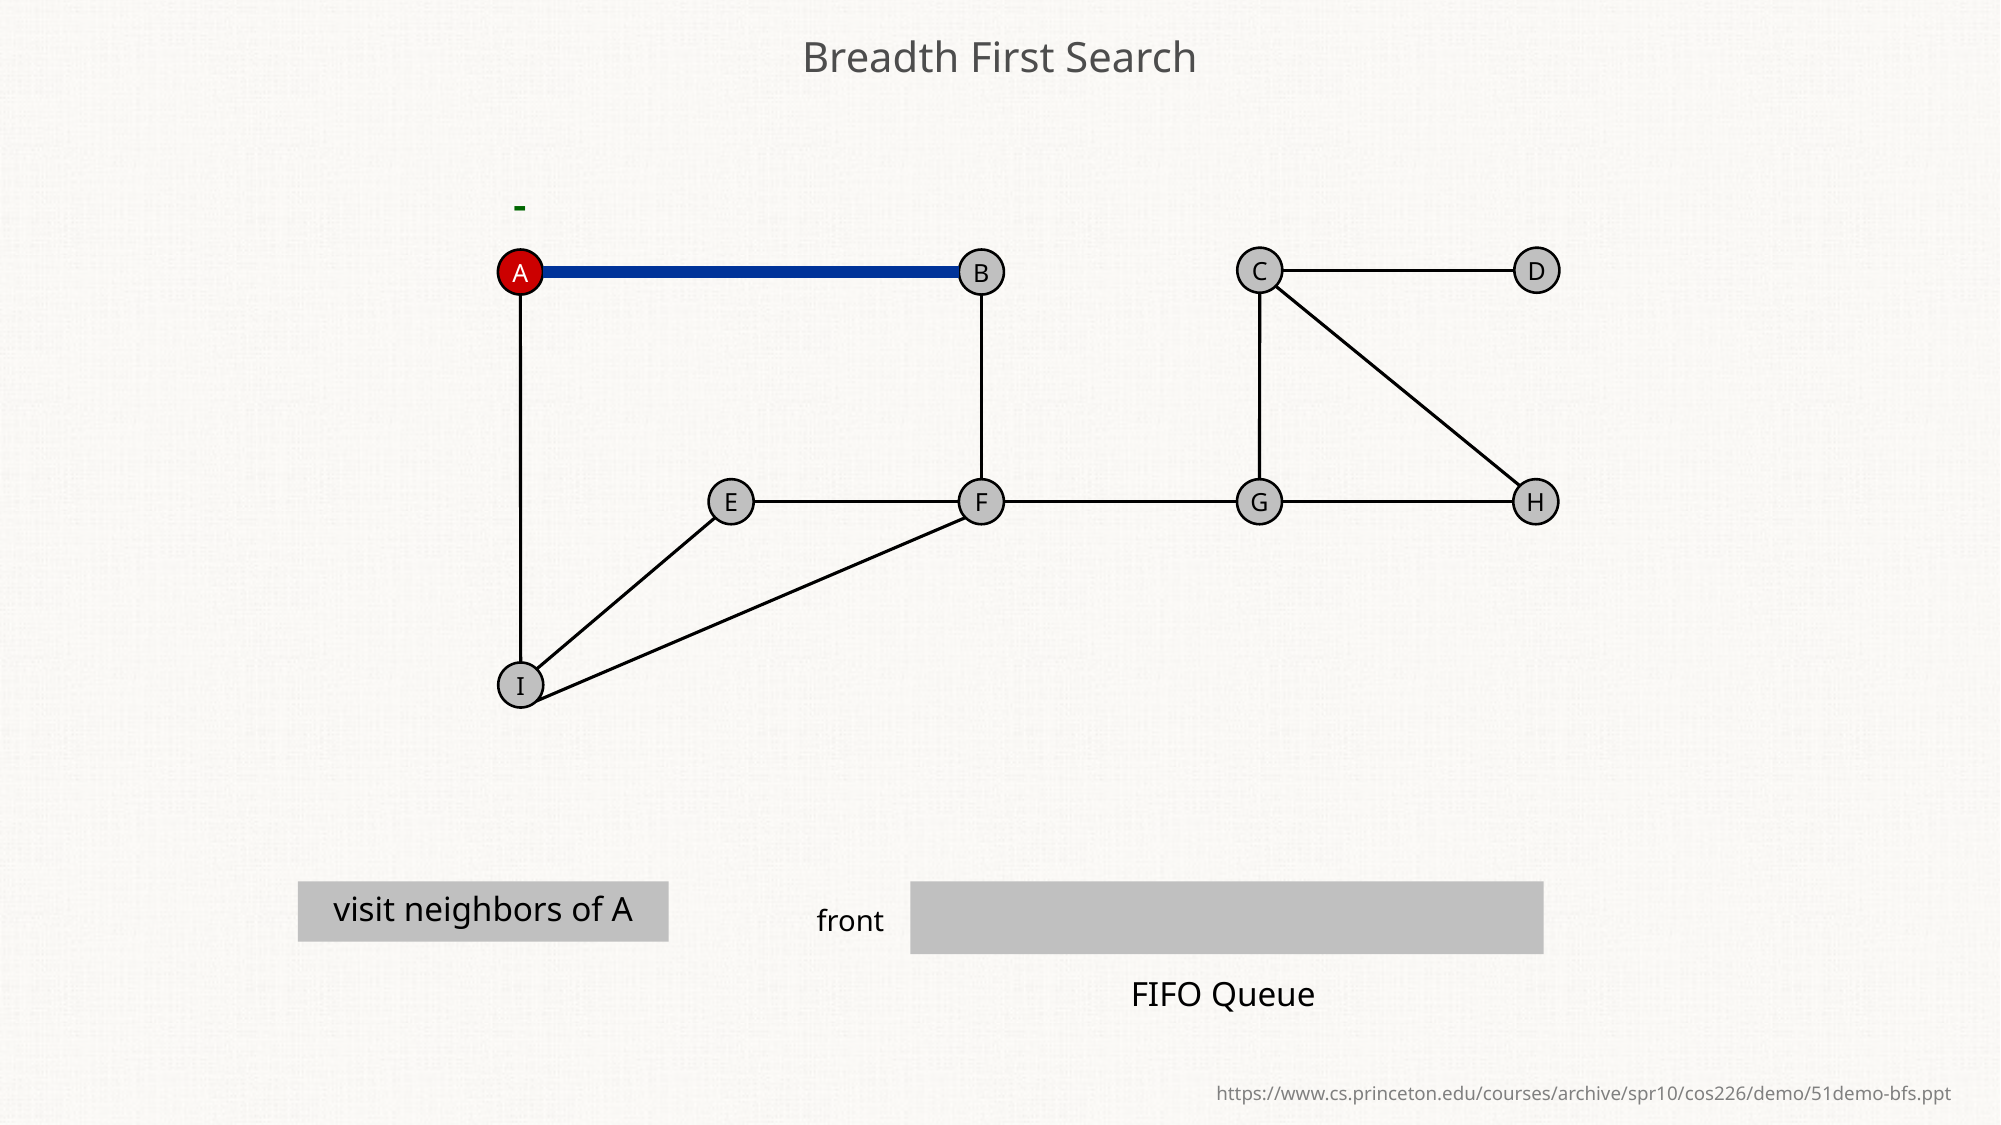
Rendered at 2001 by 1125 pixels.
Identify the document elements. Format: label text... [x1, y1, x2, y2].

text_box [1275, 287, 1520, 485]
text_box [536, 518, 966, 703]
text_box B [959, 249, 1004, 295]
text_box front [789, 894, 912, 945]
text_box C [1237, 247, 1283, 293]
text_box G [1237, 479, 1282, 525]
text_box https://www.cs.princeton.edu/courses/archive/spr10/cos226/demo/51demo-bfs.ppt [1201, 1073, 1982, 1112]
text_box A [497, 249, 543, 295]
text_box I [498, 662, 536, 708]
text_box H [1513, 479, 1559, 525]
text_box [910, 881, 1544, 955]
text_box F [958, 479, 1004, 525]
title Breadth First Search [0, 24, 2000, 100]
text_box visit neighbors of A [297, 881, 669, 942]
text_box FIFO Queue [910, 965, 1537, 1021]
text_box E [708, 479, 754, 518]
text_box D [1514, 247, 1560, 293]
text_box - [493, 173, 550, 234]
